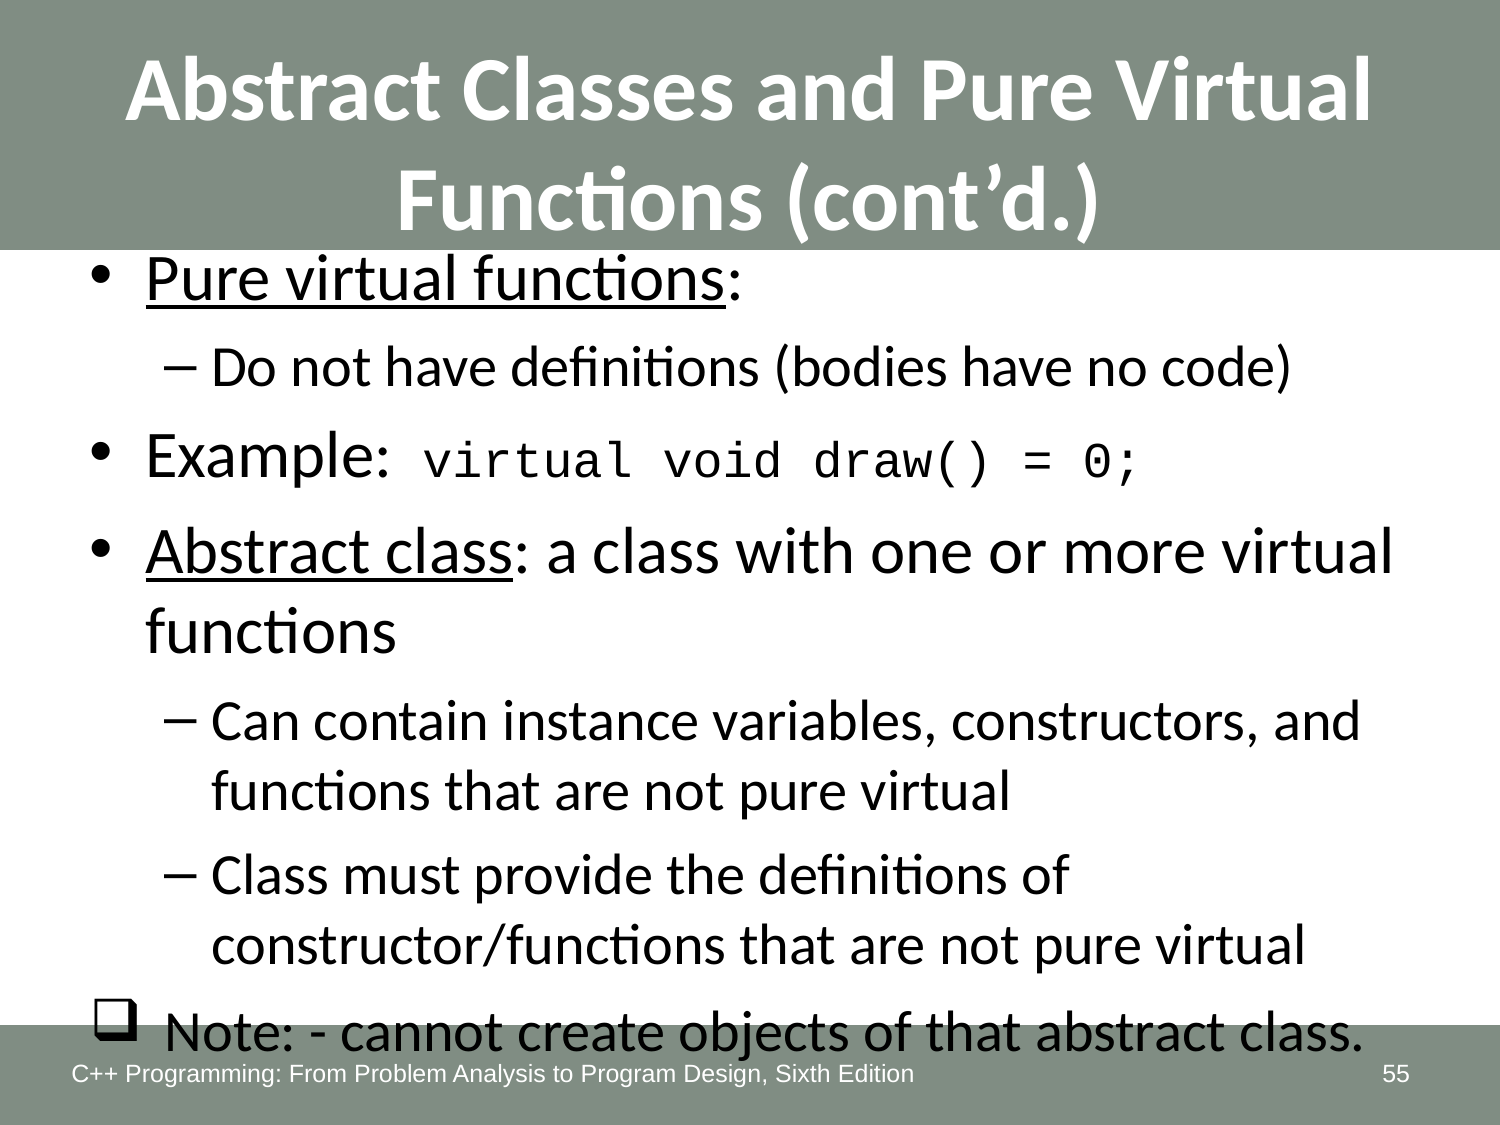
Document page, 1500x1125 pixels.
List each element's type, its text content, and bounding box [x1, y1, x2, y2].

text_box Abstract Classes and Pure Virtual Functions (cont’d.) [74, 45, 1425, 226]
text_box Pure virtual functions: Do not have definitions (bodies have no code) Example: virtual void draw() = 0; Abstract class: a class with one or more virtual functions Can contain instance variables, constructors, and functions that are not pure virtual Class must provide the definitions of constructor/functions that are not pure virtual Note: - cannot create objects of that abstract class. [74, 226, 1425, 969]
text_box 55 [1074, 1042, 1425, 1103]
text_box C++ Programming: From Problem Analysis to Program Design, Sixth Edition [0, 1042, 988, 1103]
